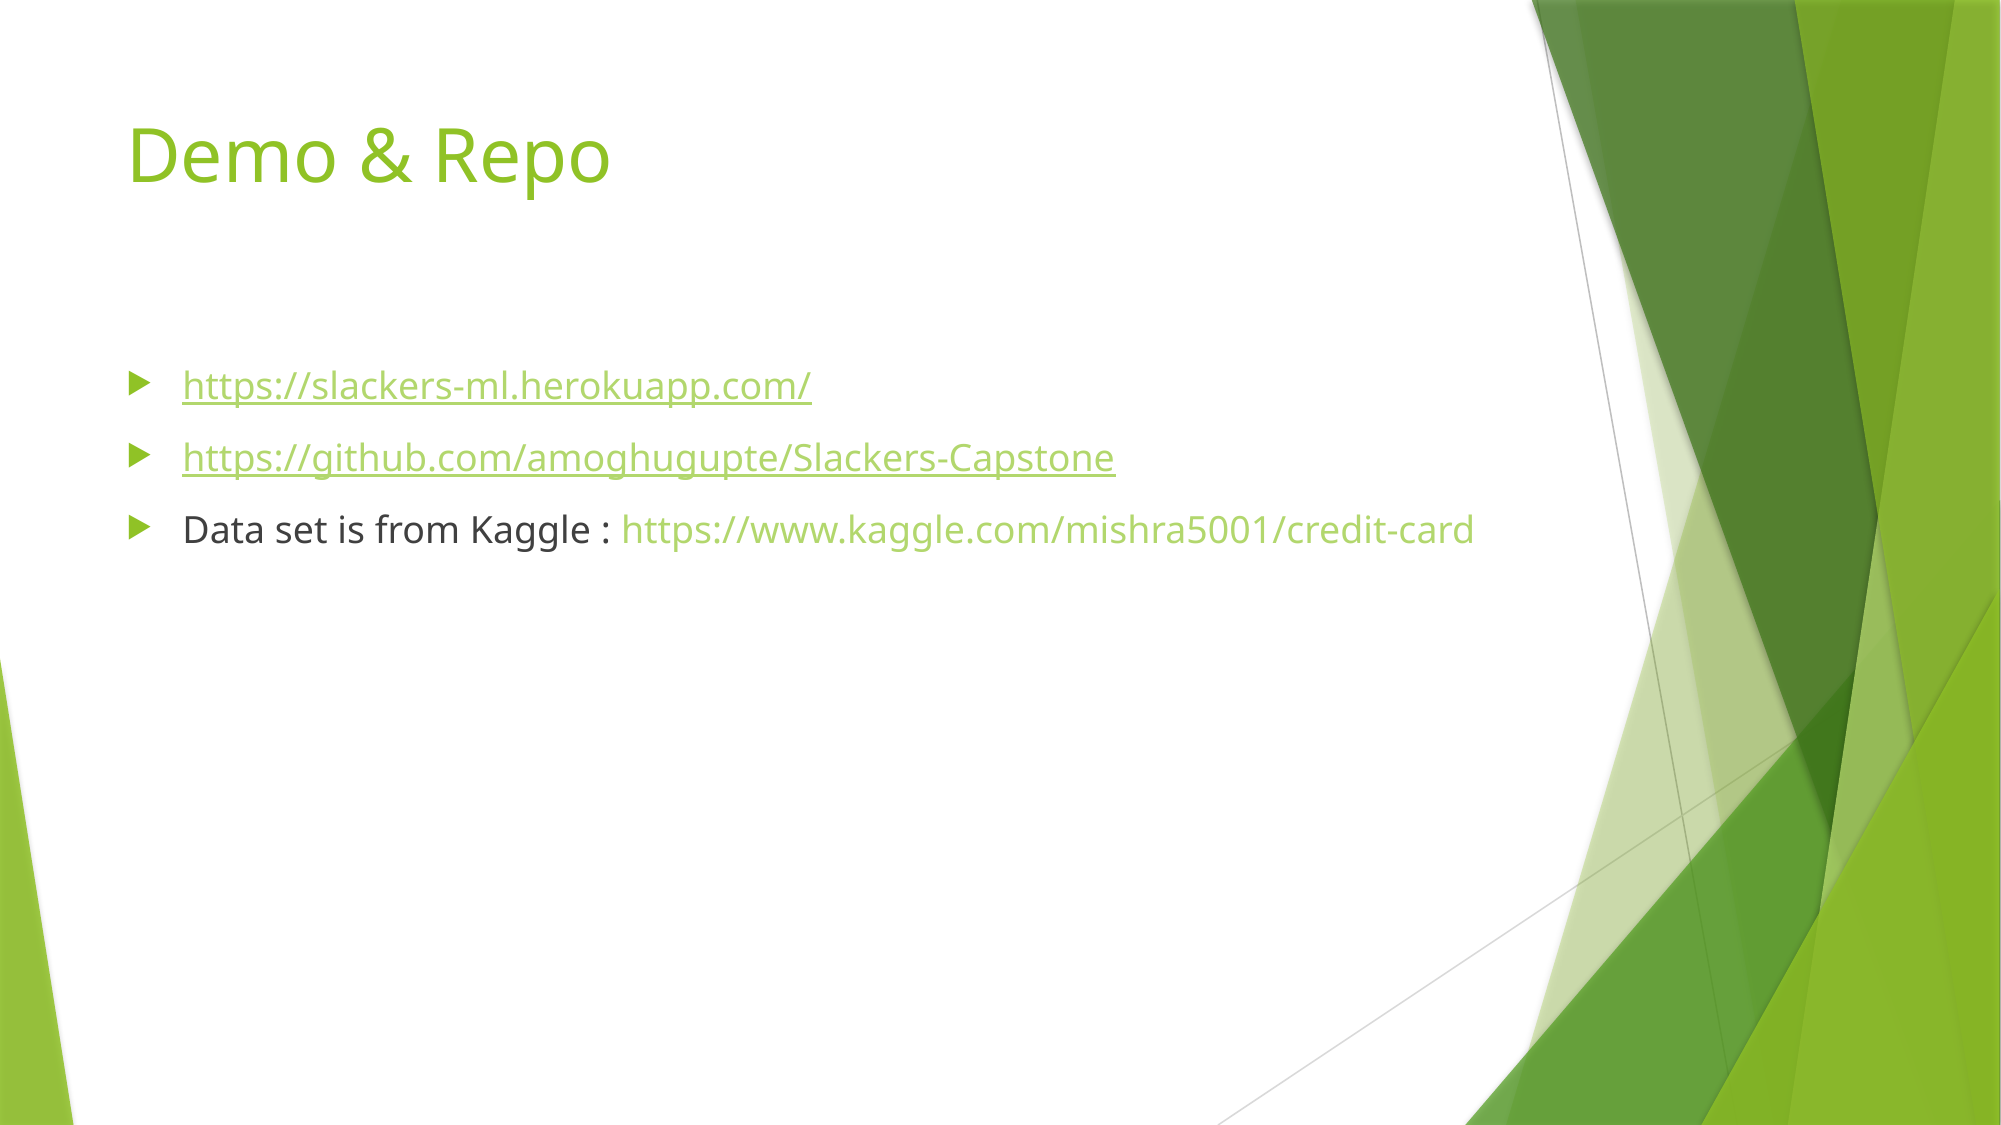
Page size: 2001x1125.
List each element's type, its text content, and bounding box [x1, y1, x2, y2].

list https://slackers-ml.herokuapp.com/ https://github.com/amoghugupte/Slackers-Capstone Data set is from Kaggle : https://www.kaggle.com/mishra5001/credit-card [111, 354, 1522, 992]
title Demo & Repo [111, 99, 1522, 317]
